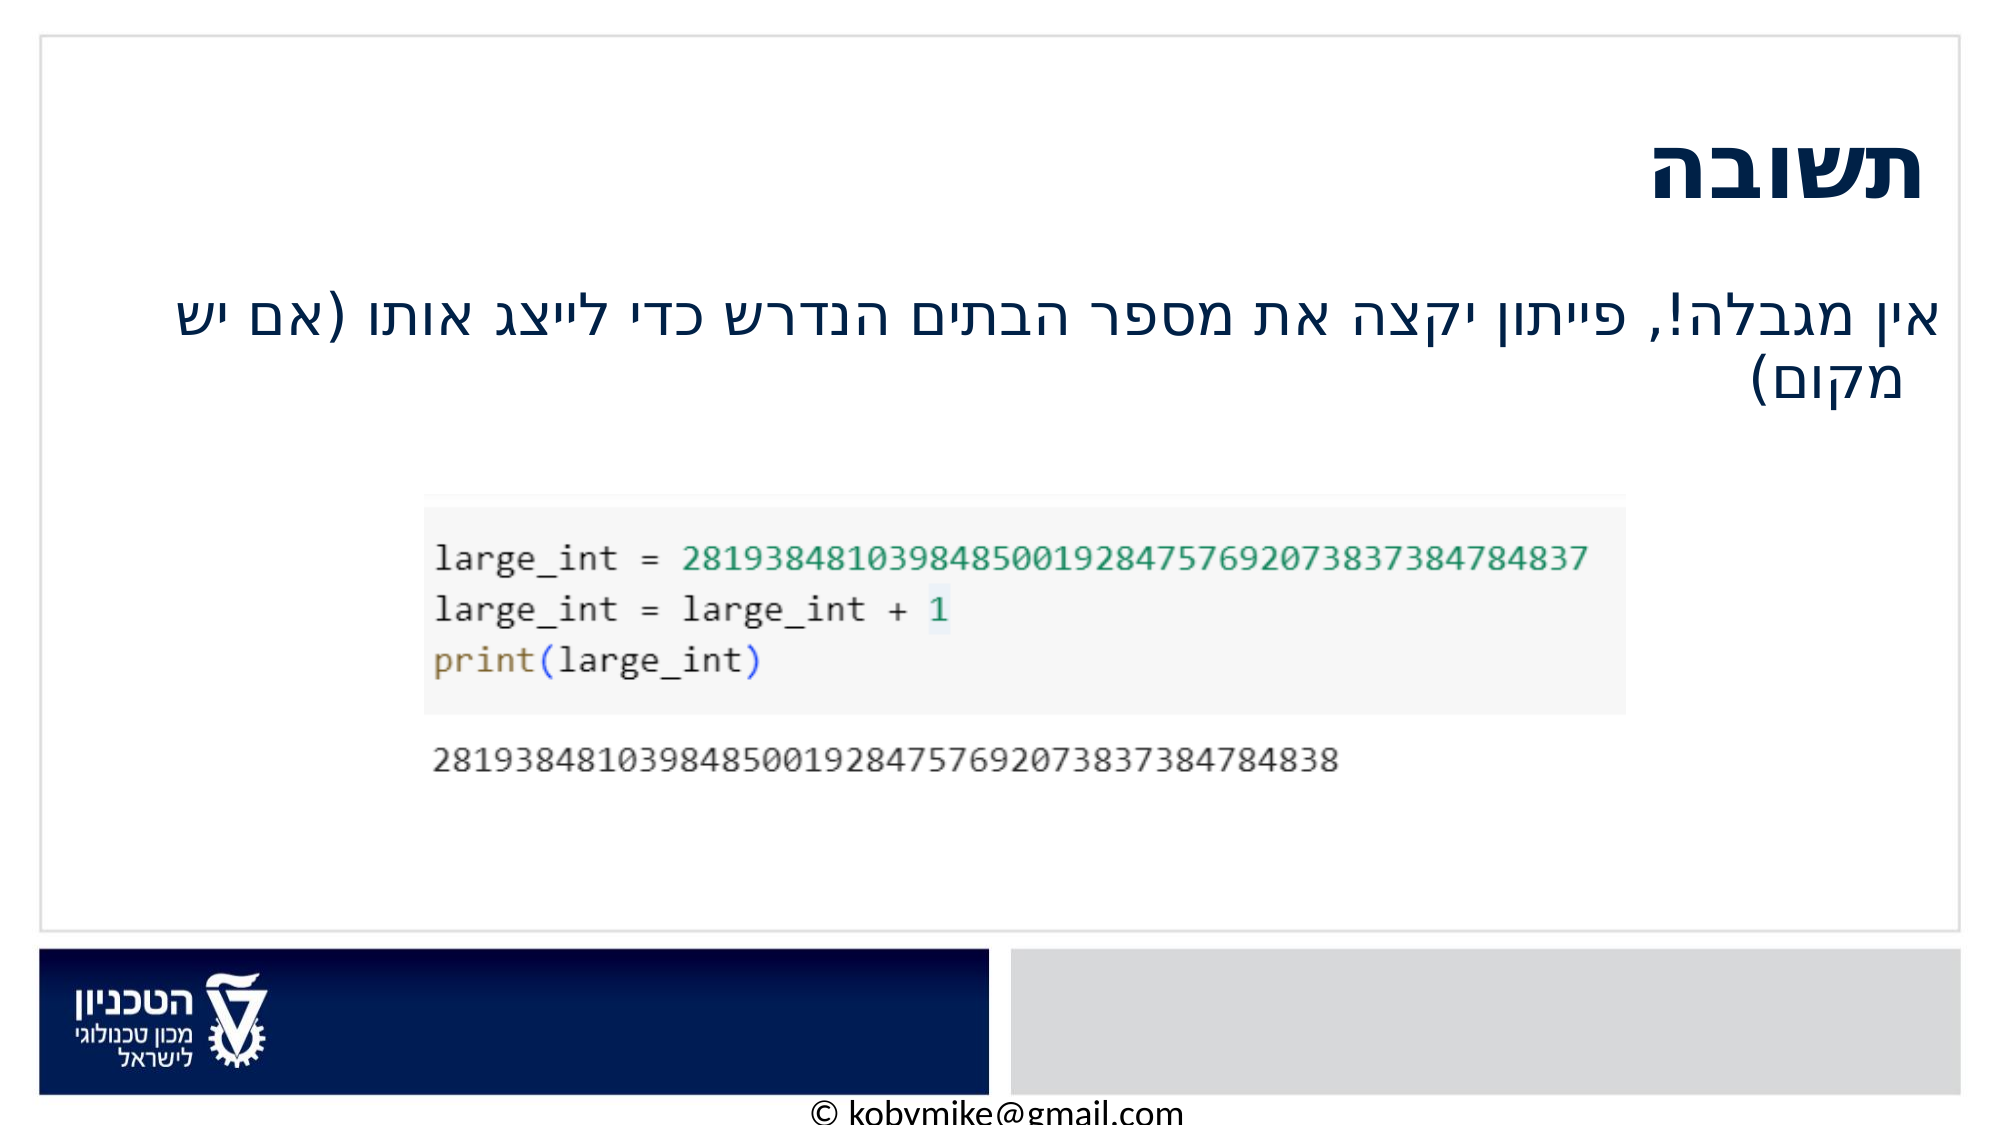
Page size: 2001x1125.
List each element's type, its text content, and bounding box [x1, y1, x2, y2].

picture [1050, 1110, 1057, 1125]
picture [979, 1110, 988, 1115]
picture [1079, 1118, 1086, 1124]
picture [869, 1110, 879, 1124]
picture [926, 1110, 933, 1125]
picture [1032, 1110, 1039, 1117]
picture [1061, 1110, 1068, 1125]
list אין מגבלה!, פייתון יקצה את מספר הבתים הנדרש כדי לייצג אותו (אם יש מקום) [54, 277, 1997, 992]
title תשובה [218, 59, 1944, 277]
picture [937, 1110, 944, 1125]
picture [1006, 1111, 1013, 1121]
picture [854, 1117, 860, 1125]
picture [1139, 1110, 1149, 1124]
picture [890, 1110, 899, 1124]
picture [1160, 1110, 1167, 1125]
picture [965, 1117, 971, 1125]
picture [813, 1102, 835, 1125]
picture [1171, 1110, 1178, 1125]
picture [0, 0, 2000, 1125]
